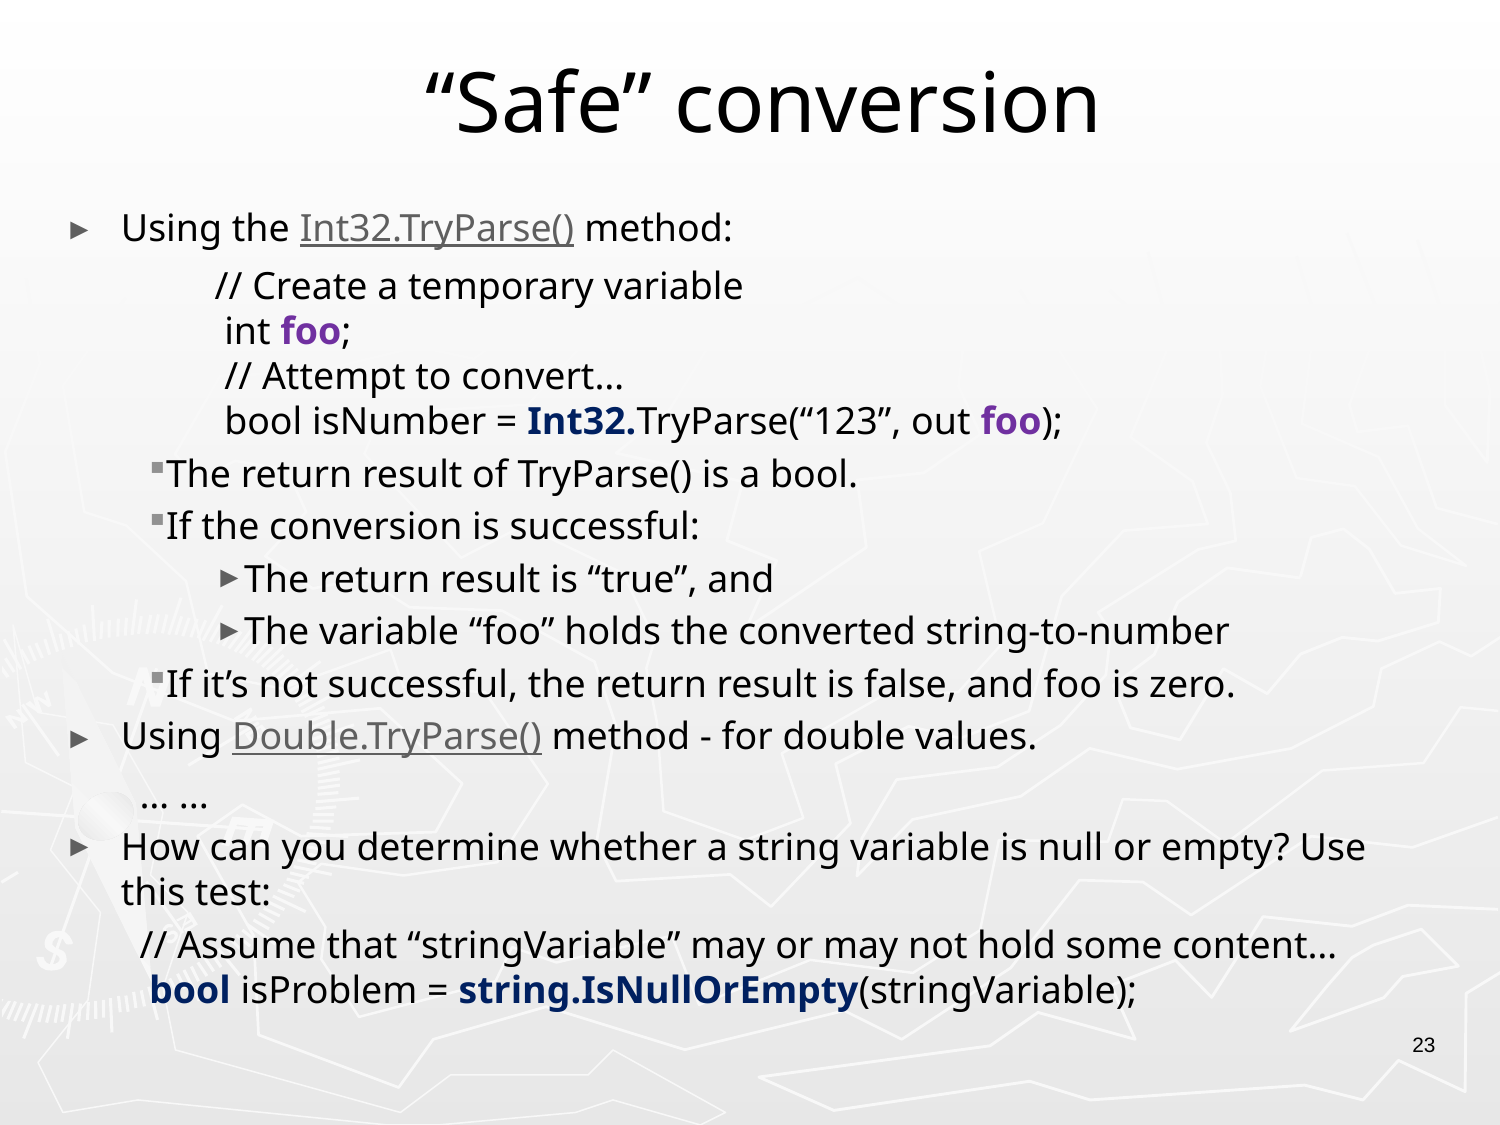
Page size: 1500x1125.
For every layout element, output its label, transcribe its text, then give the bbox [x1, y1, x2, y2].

list Using the Int32.TryParse() method: // Create a temporary variable int foo; // Attempt to convert… bool isNumber = Int32.TryParse(“123”, out foo); The return result of TryParse() is a bool. If the conversion is successful: The return result is “true”, and The variable “foo” holds the converted string-to-number If it’s not successful, the return result is false, and foo is zero. Using Double.TryParse() method - for double values. … ... How can you determine whether a string variable is null or empty? Use this test: // Assume that “stringVariable” may or may not hold some content… bool isProblem = string.IsNullOrEmpty(stringVariable); [49, 196, 1451, 1001]
title “Safe” conversion [49, 37, 1480, 161]
slide_number 23 [1074, 1024, 1451, 1103]
